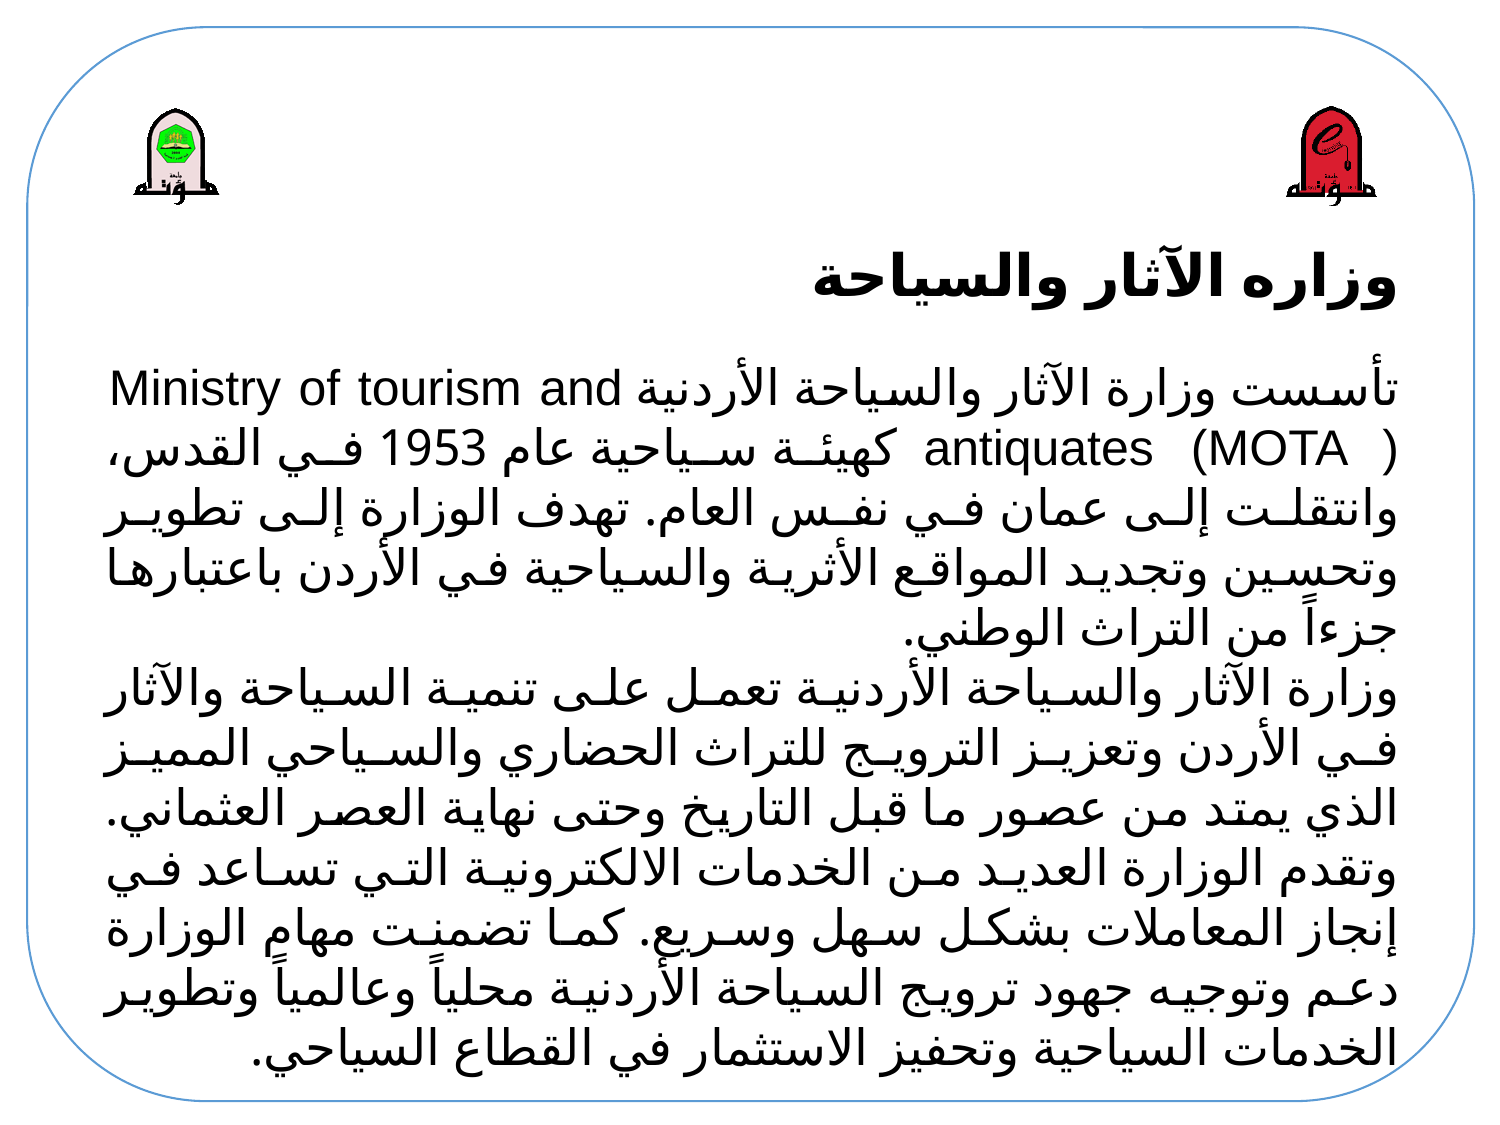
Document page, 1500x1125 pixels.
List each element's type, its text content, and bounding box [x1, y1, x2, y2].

title وزاره الآثار والسياحة [442, 238, 1415, 305]
subtitle تأسست وزارة الآثار والسياحة الأردنية Ministry of tourism and antiquates (MOTA ) كهيئة سياحية عام 1953 في القدس، وانتقلت إلى عمان في نفس العام. تهدف الوزارة إلى تطوير وتحسين وتجديد المواقع الأثرية والسياحية في الأردن باعتبارها جزءاً من التراث الوطني. وزارة الآثار والسياحة الأردنية تعمل على تنمية السياحة والآثار في الأردن وتعزيز الترويج للتراث الحضاري والسياحي المميز الذي يمتد من عصور ما قبل التاريخ وحتى نهاية العصر العثماني. وتقدم الوزارة العديد من الخدمات الالكترونية التي تساعد في إنجاز المعاملات بشكل سهل وسريع. كما تضمنت مهام الوزارة دعم وتوجيه جهود ترويج السياحة الأردنية محلياً وعالمياً وتطوير الخدمات السياحية وتحفيز الاستثمار في القطاع السياحي. [90, 348, 1415, 993]
picture [1282, 106, 1380, 208]
picture [131, 102, 220, 208]
